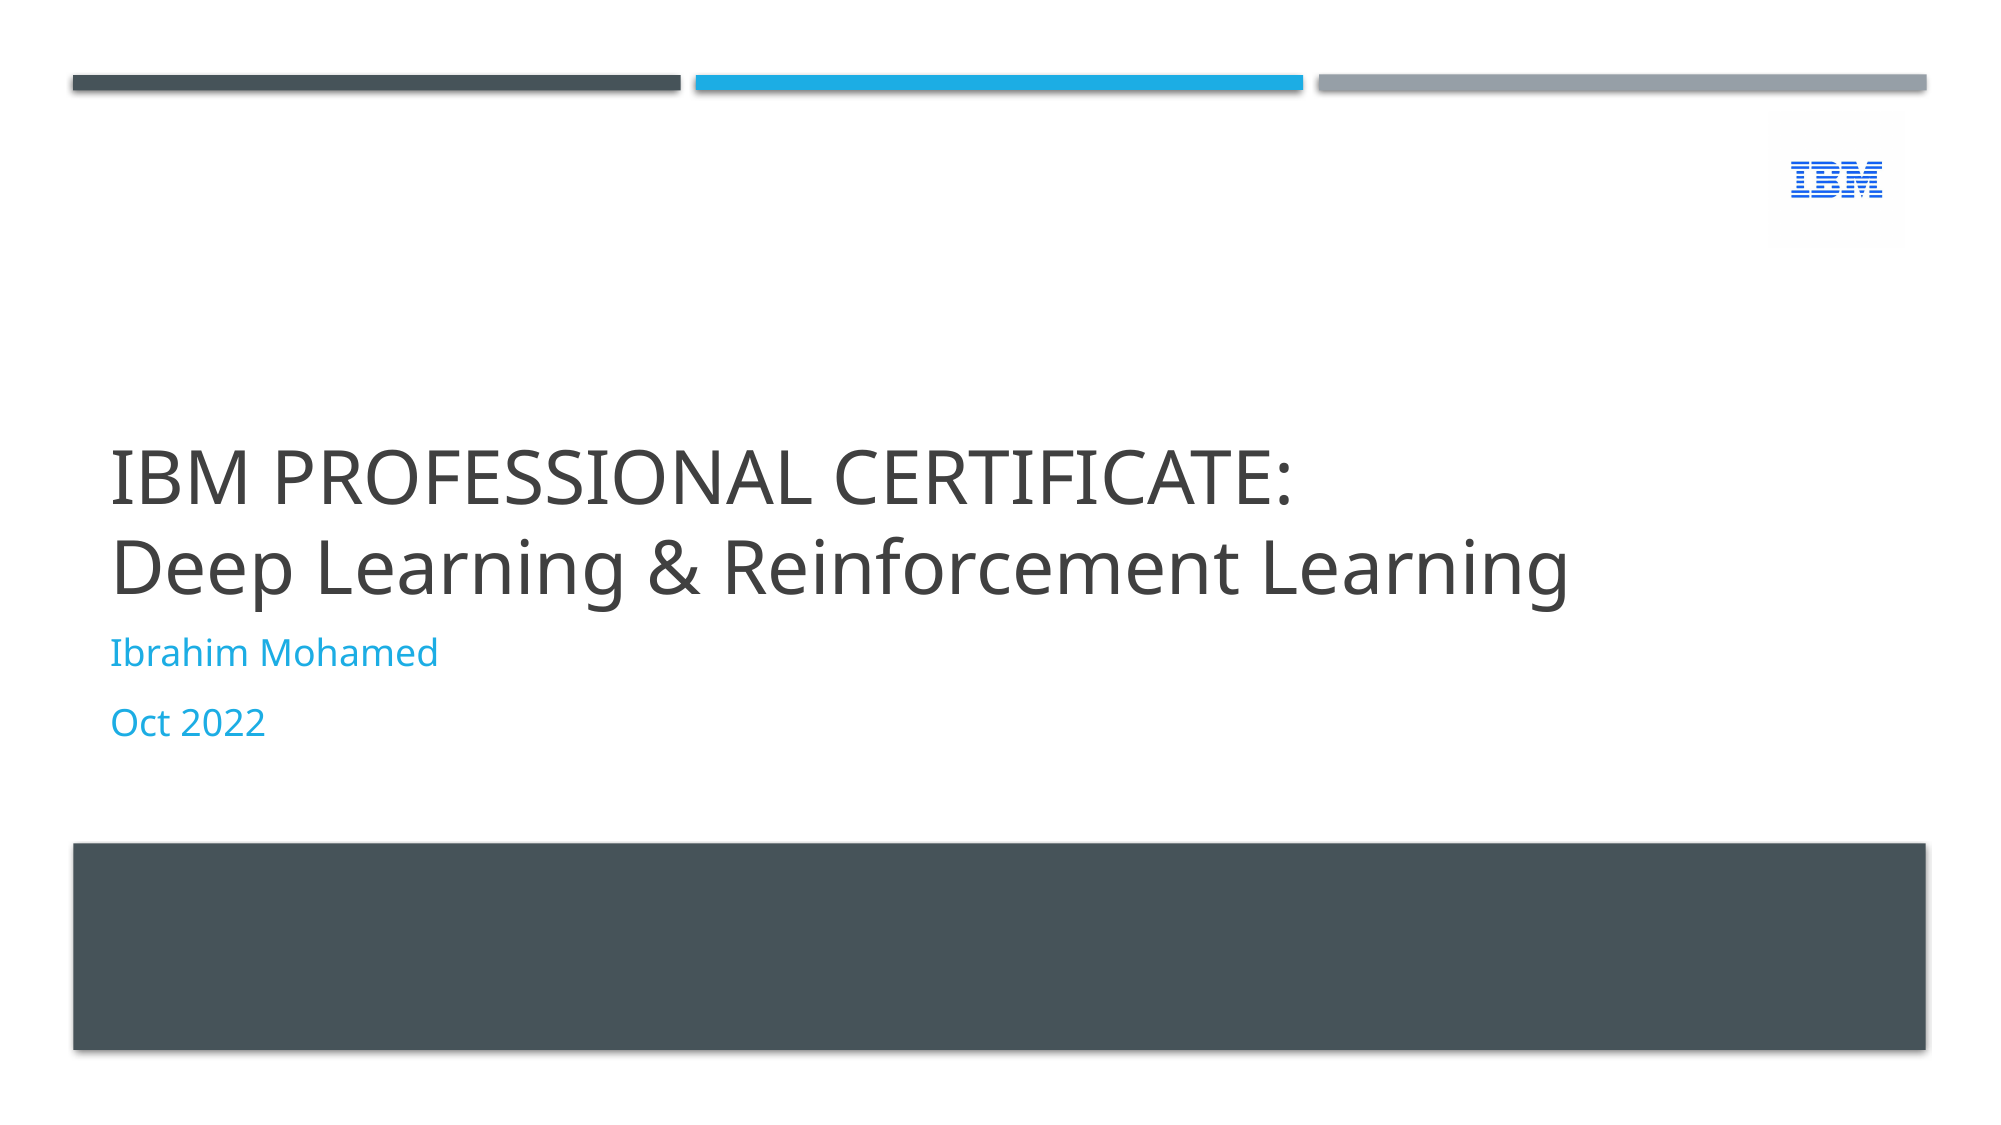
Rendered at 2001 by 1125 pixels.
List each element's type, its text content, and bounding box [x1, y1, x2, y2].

picture [1768, 110, 1905, 248]
text_box IBM Professional certificate: Deep Learning & Reinforcement Learning [95, 264, 1905, 617]
text_box Ibrahim Mohamed Oct 2022 [95, 617, 1905, 766]
